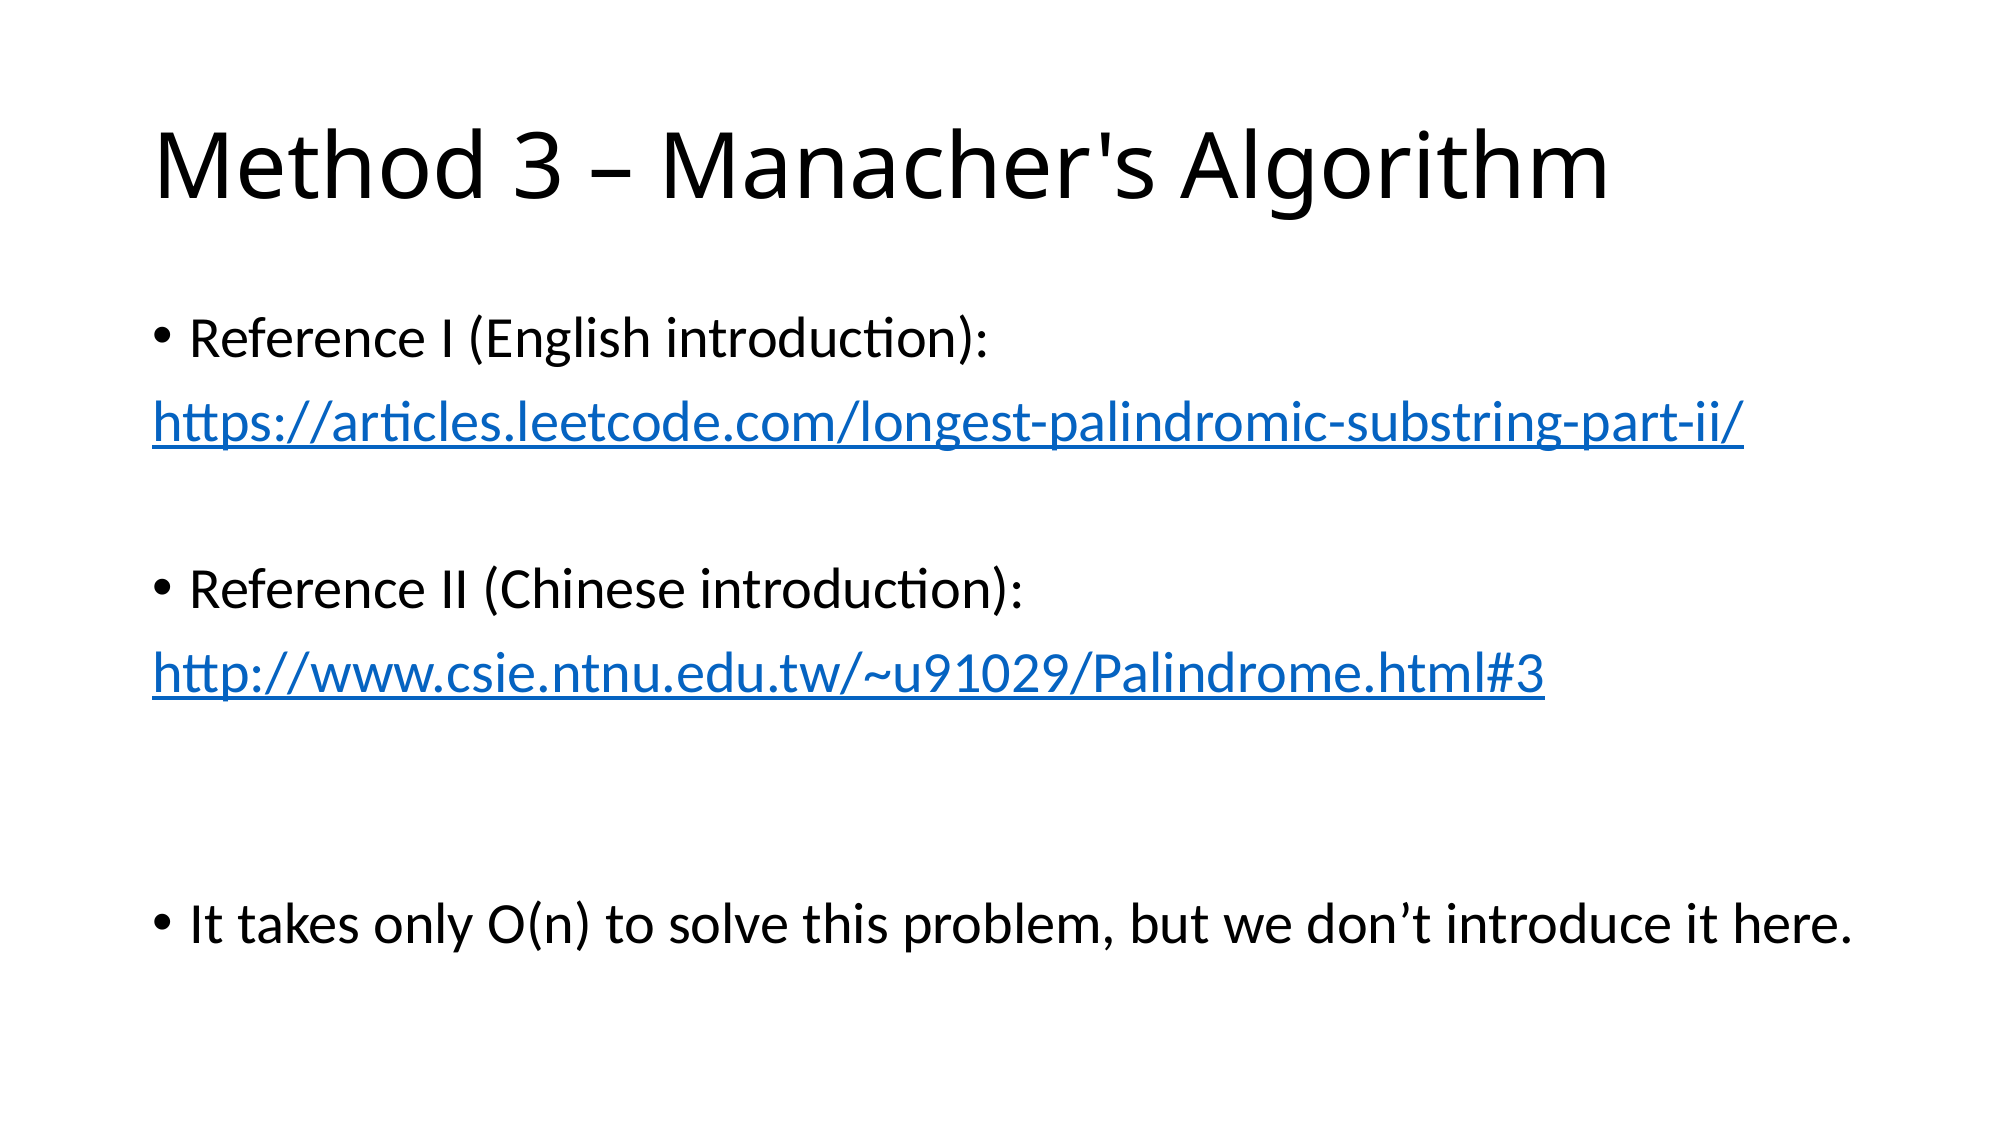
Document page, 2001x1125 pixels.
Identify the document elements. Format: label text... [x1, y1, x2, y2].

list Reference I (English introduction): https://articles.leetcode.com/longest-palindromic-substring-part-ii/ Reference II (Chinese introduction): http://www.csie.ntnu.edu.tw/~u91029/Palindrome.html#3 It takes only O(n) to solve this problem, but we don’t introduce it here. [137, 299, 1943, 1014]
title Method 3 – Manacher's Algorithm [137, 59, 1863, 278]
